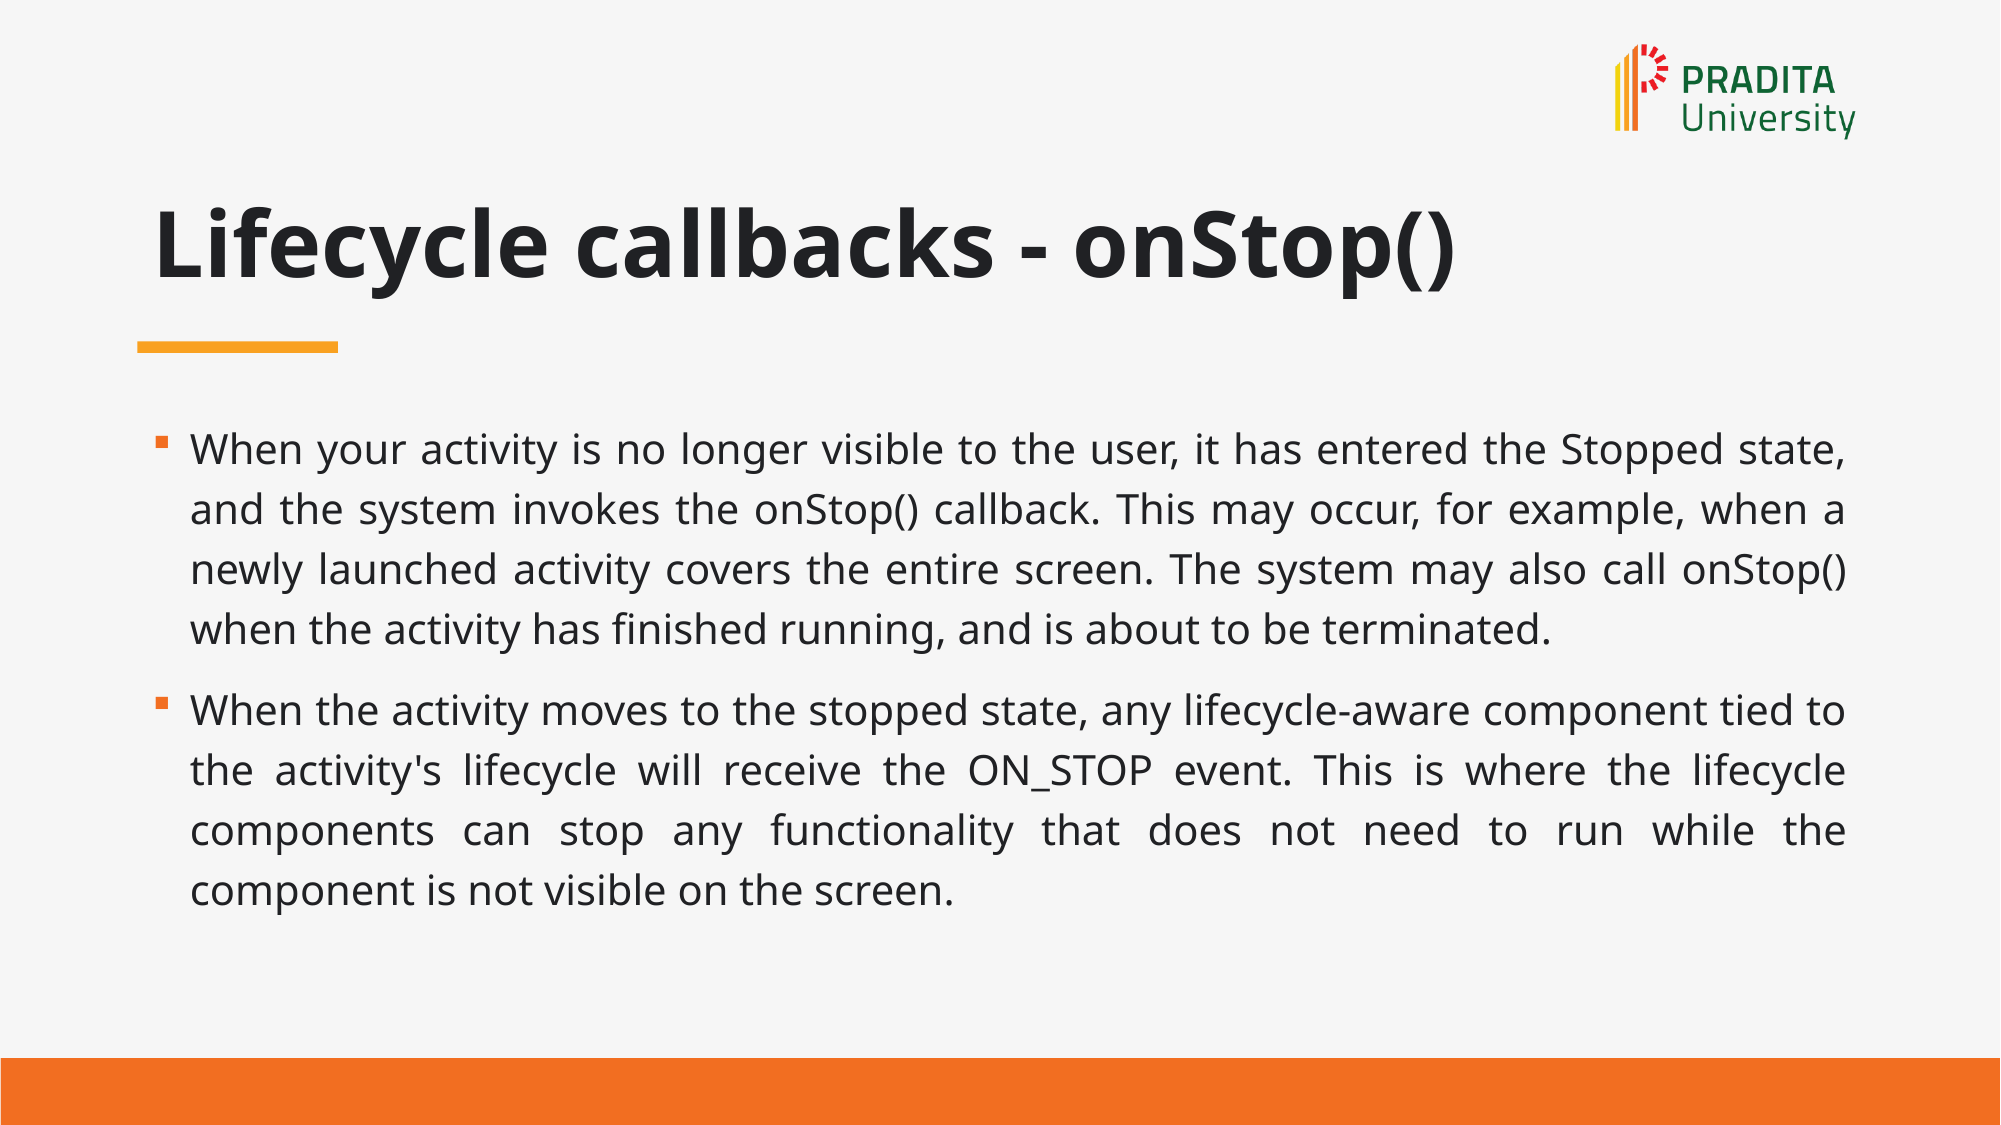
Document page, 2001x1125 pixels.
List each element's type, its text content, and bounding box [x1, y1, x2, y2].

picture [1607, 36, 1863, 147]
picture [0, 1058, 2000, 1125]
title Lifecycle callbacks - onStop() [137, 185, 1863, 311]
list When your activity is no longer visible to the user, it has entered the Stopped state, and the system invokes the onStop() callback. This may occur, for example, when a newly launched activity covers the entire screen. The system may also call onStop() when the activity has finished running, and is about to be terminated. When the activity moves to the stopped state, any lifecycle-aware component tied to the activity's lifecycle will receive the ON_STOP event. This is where the lifecycle components can stop any functionality that does not need to run while the component is not visible on the screen. [137, 405, 1863, 1021]
